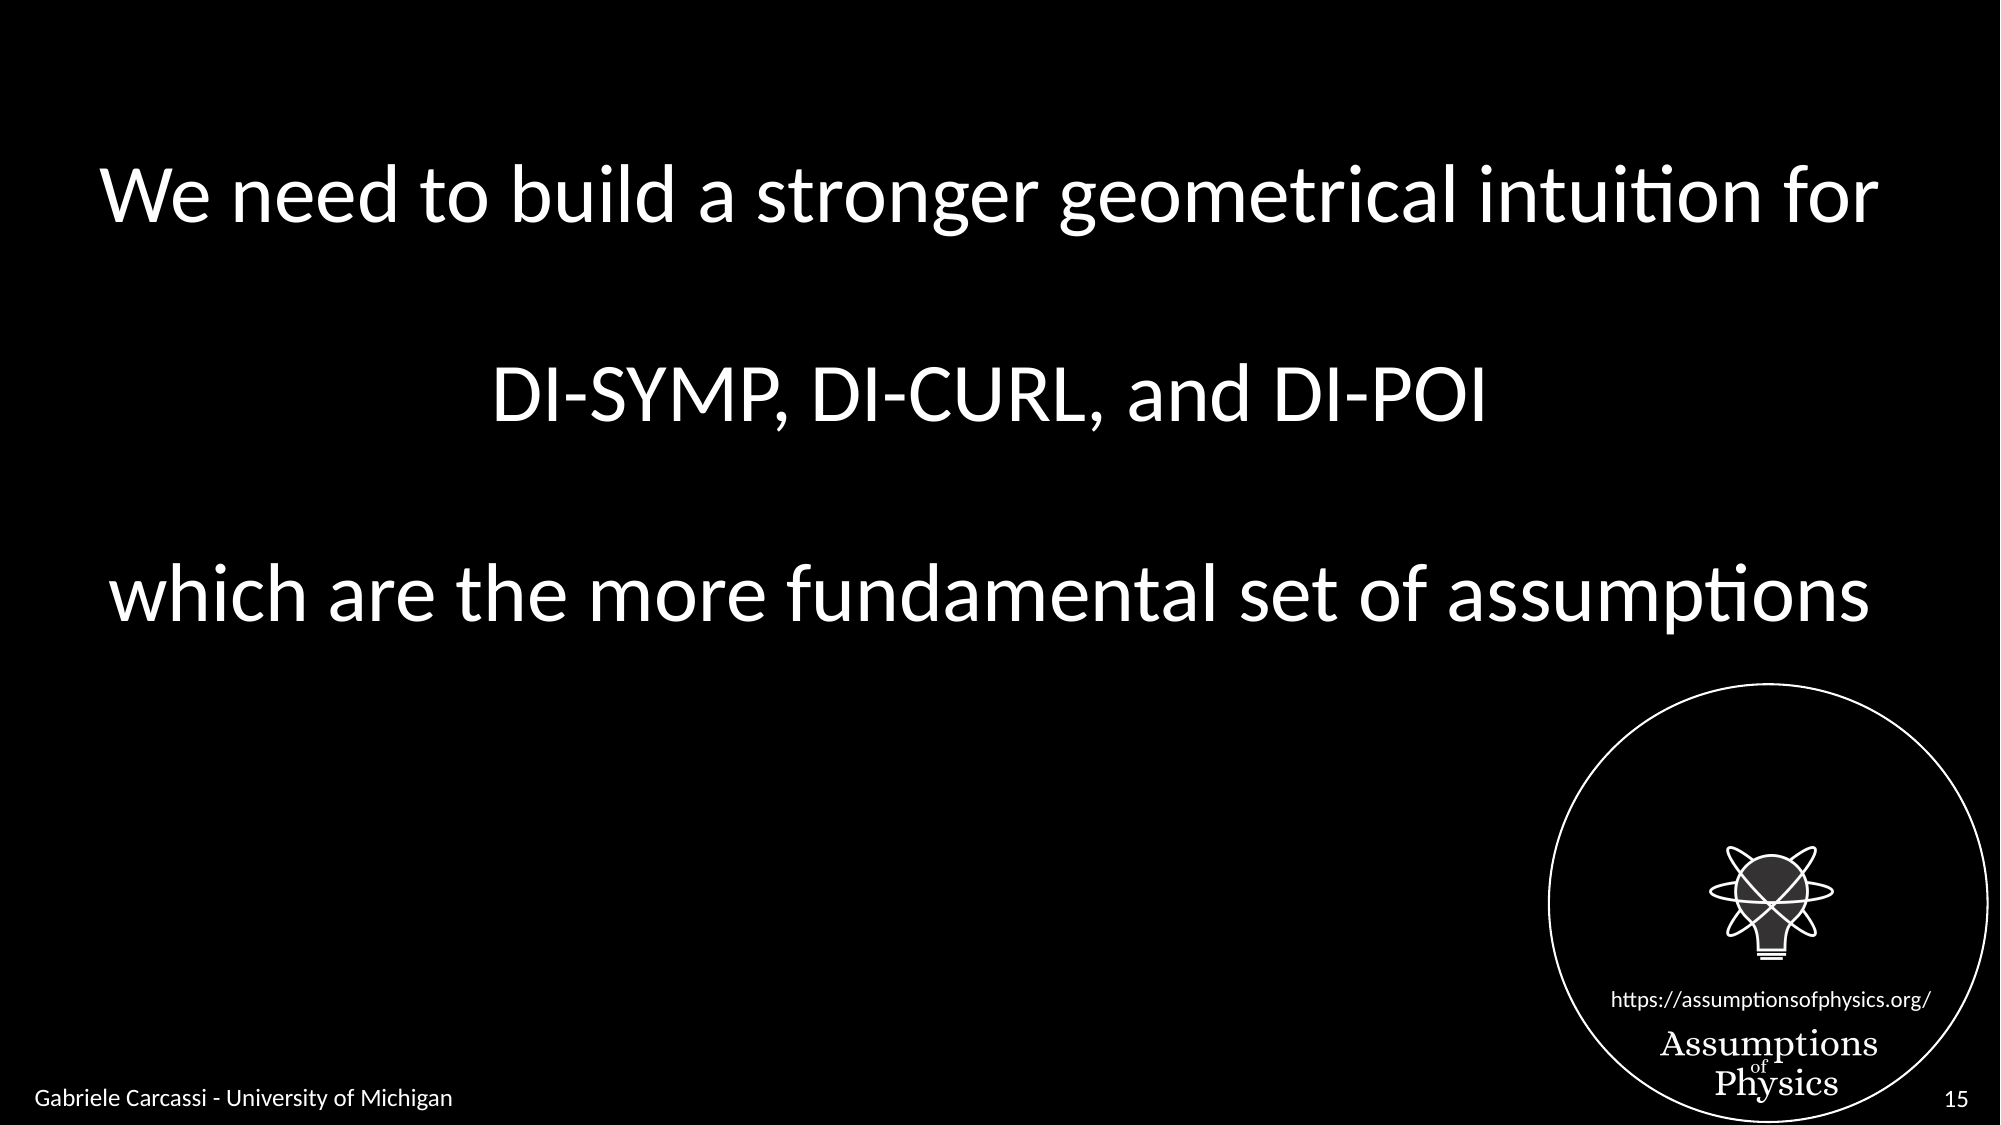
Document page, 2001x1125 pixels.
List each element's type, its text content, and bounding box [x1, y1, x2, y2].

slide_number 15 [1893, 1078, 1985, 1116]
picture [1660, 1029, 1877, 1103]
text_box We need to build a stronger geometrical intuition for DI-SYMP, DI-CURL, and DI-POI which are the more fundamental set of assumptions [84, 131, 1916, 646]
footer Gabriele Carcassi - University of Michigan [19, 1077, 999, 1116]
picture [1709, 846, 1834, 960]
